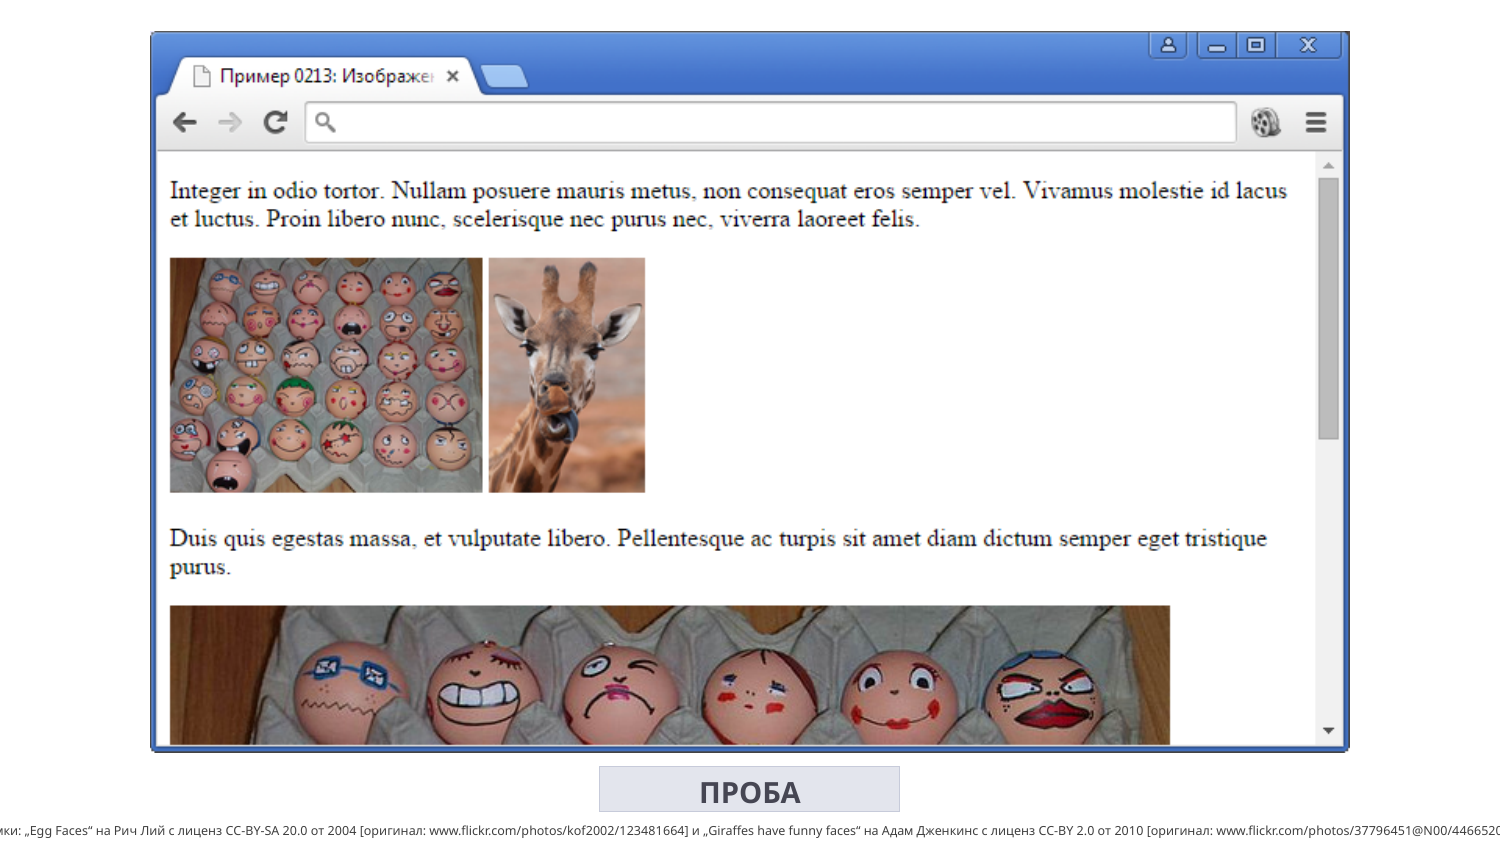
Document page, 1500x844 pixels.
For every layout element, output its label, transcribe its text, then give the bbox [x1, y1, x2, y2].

picture [149, 31, 1351, 753]
text_box ПРОБА [599, 766, 900, 812]
text_box Снимки: „Egg Faces“ на Рич Лий с лиценз CC-BY-SA 20.0 от 2004 [оригинал: www.flickr.com/photos/kof2002/123481664] и „Giraffes have funny faces“ на Адам Дженкинс с лиценз CC-BY 2.0 от 2010 [оригинал: www.flickr.com/photos/37796451@N00/4466520589] [0, 815, 1500, 842]
